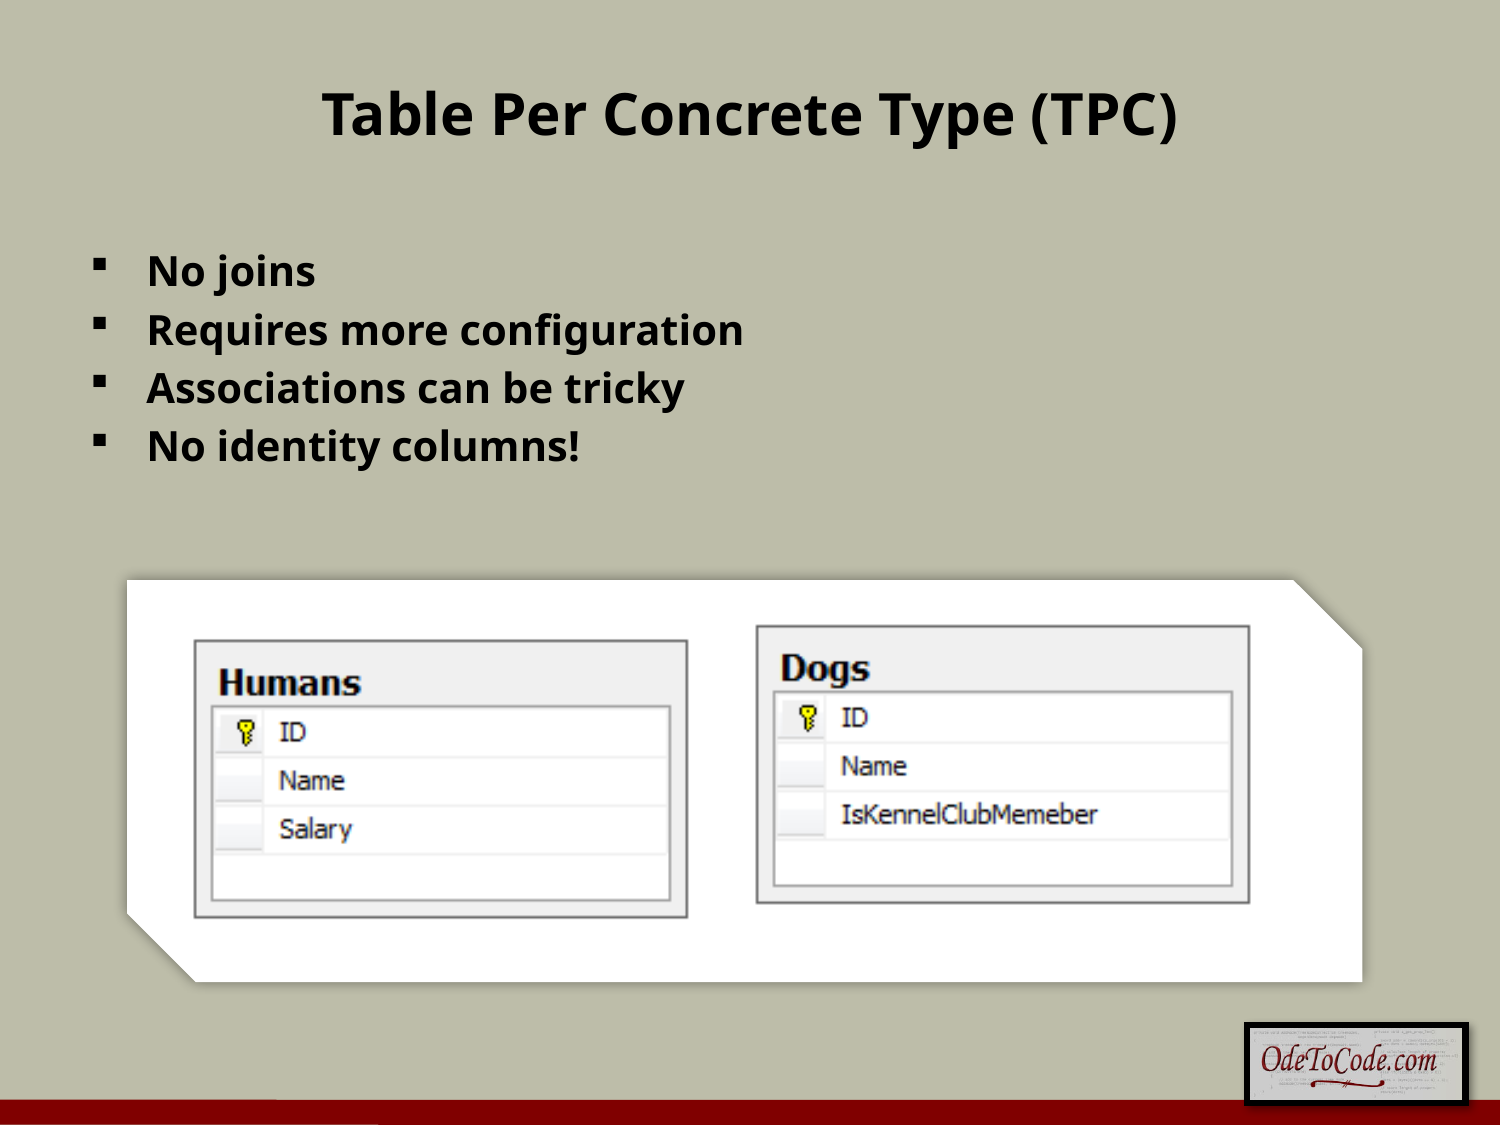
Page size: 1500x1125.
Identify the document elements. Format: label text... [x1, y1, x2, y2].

picture [1250, 1028, 1462, 1100]
picture [134, 587, 1355, 975]
title Table Per Concrete Type (TPC) [74, 49, 1426, 176]
list No joins Requires more configuration Associations can be tricky No identity columns! [74, 237, 1426, 976]
